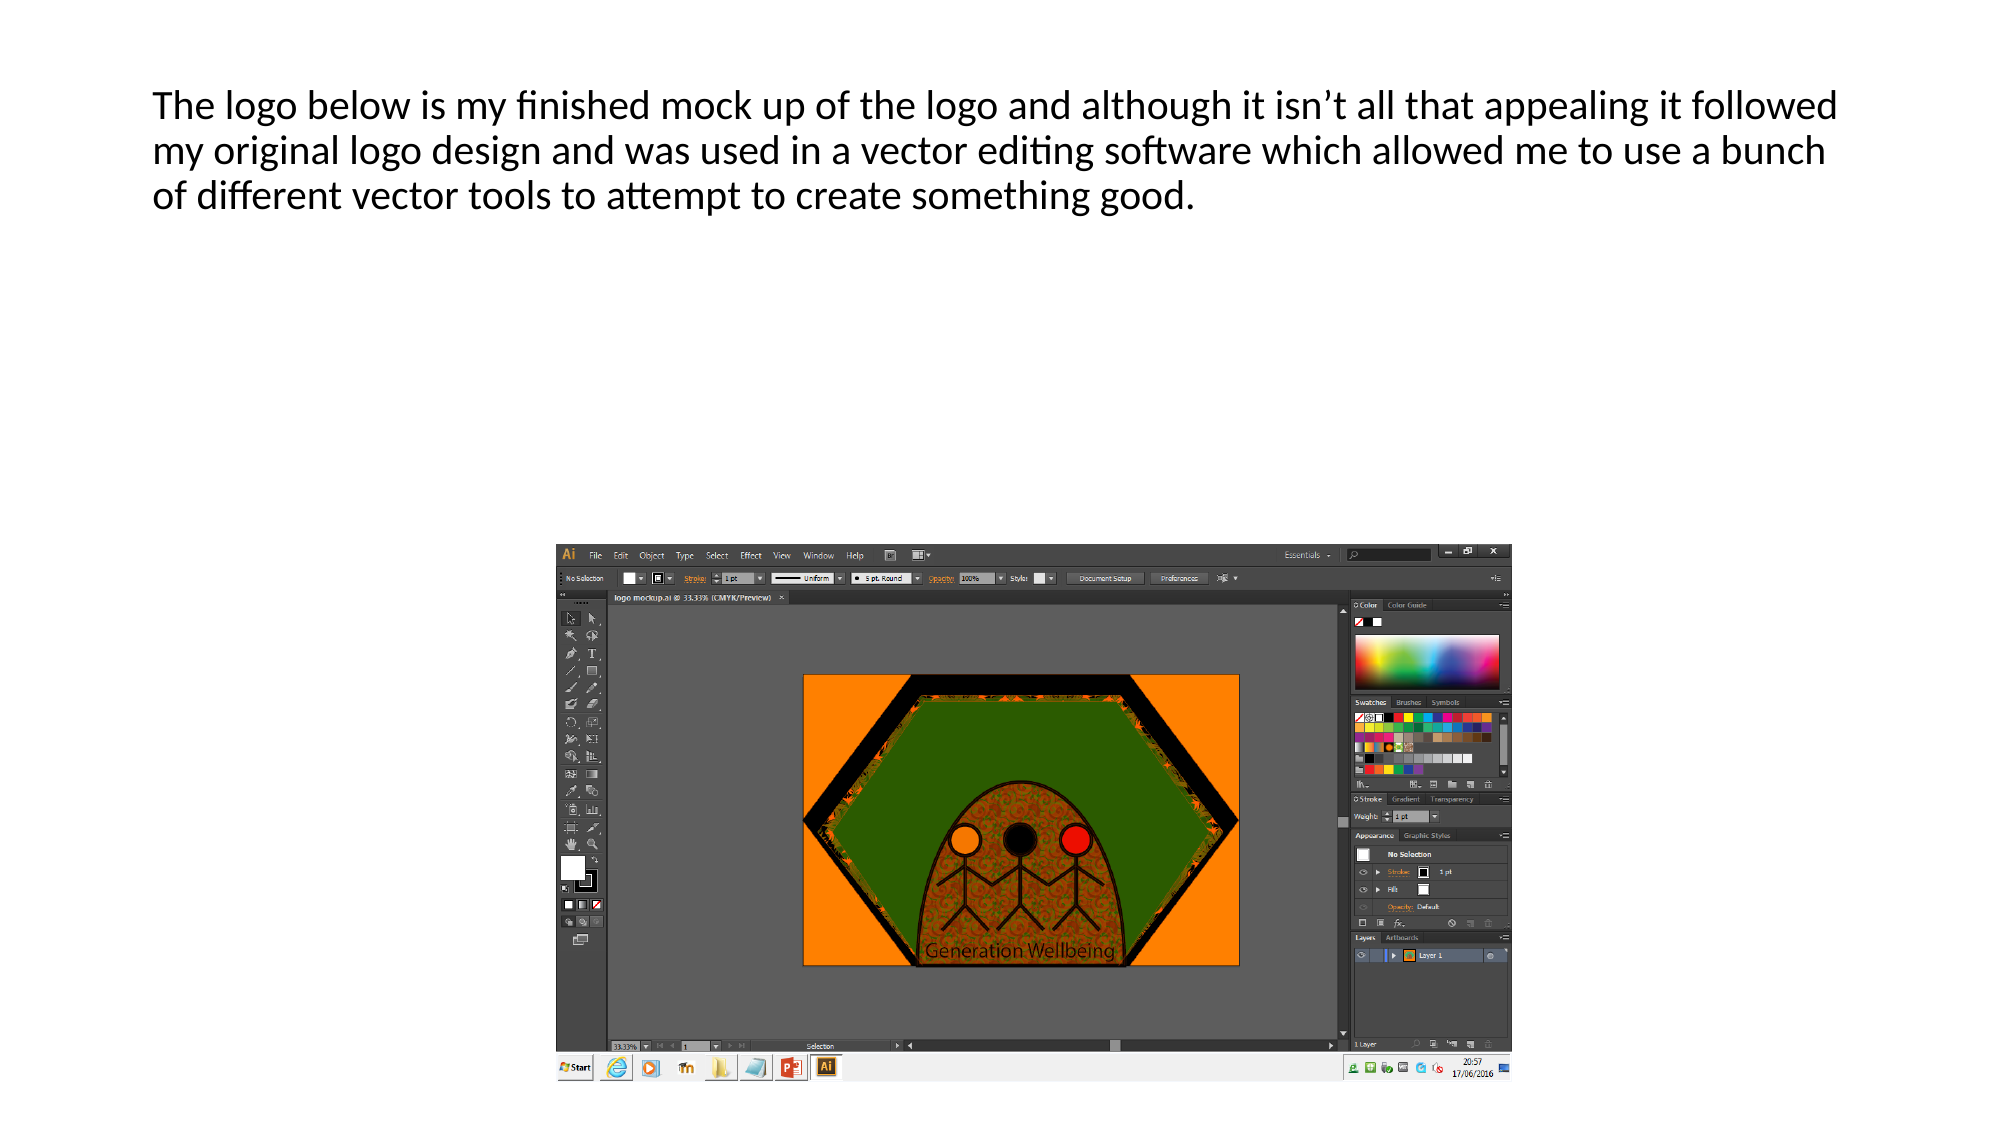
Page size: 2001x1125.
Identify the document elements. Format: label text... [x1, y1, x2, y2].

picture [556, 544, 1512, 1082]
list The logo below is my finished mock up of the logo and although it isn’t all that appealing it followed my original logo design and was used in a vector editing software which allowed me to use a bunch of different vector tools to attempt to create something good. [137, 76, 1863, 1014]
